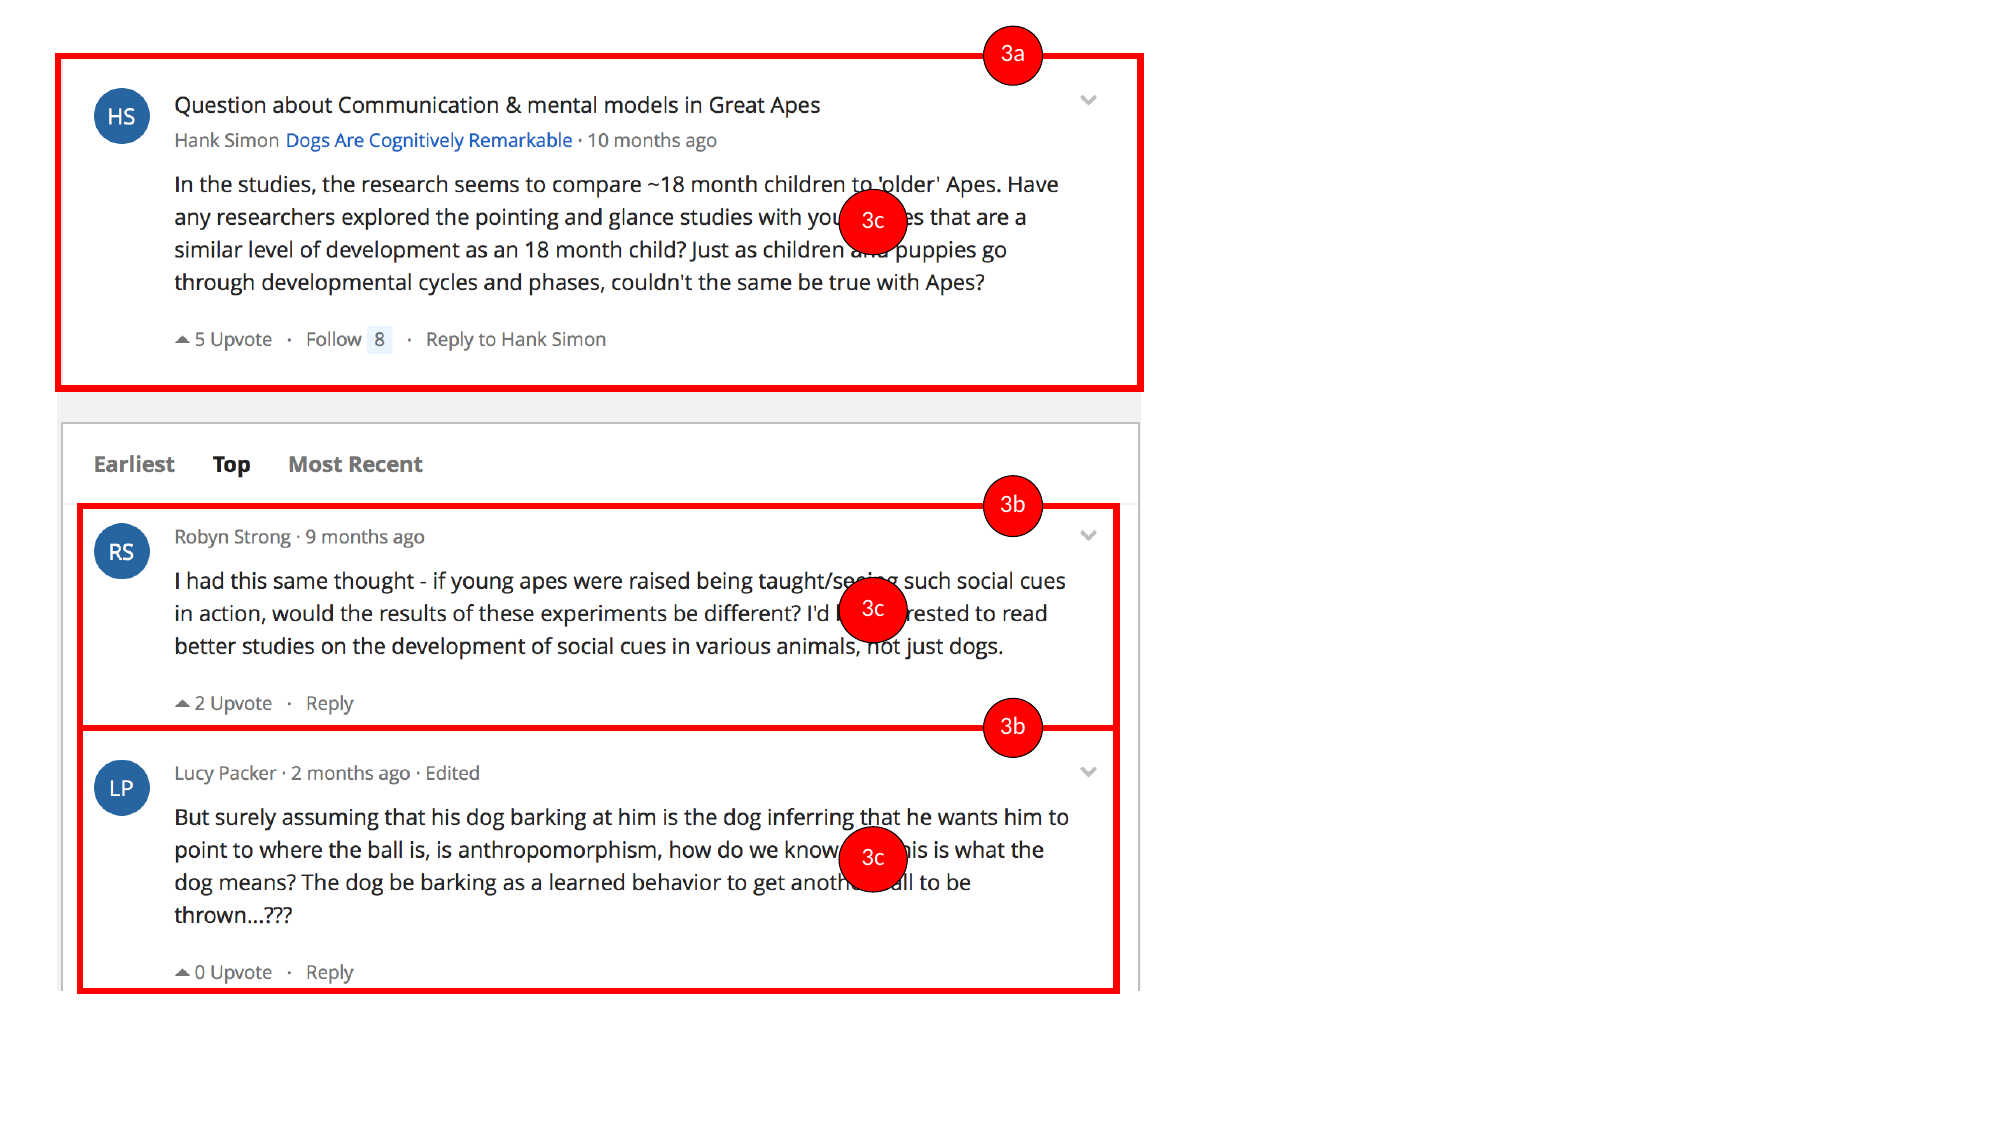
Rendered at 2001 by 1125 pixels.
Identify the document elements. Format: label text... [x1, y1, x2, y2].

picture [57, 55, 1141, 991]
text_box 3a [983, 25, 1044, 55]
